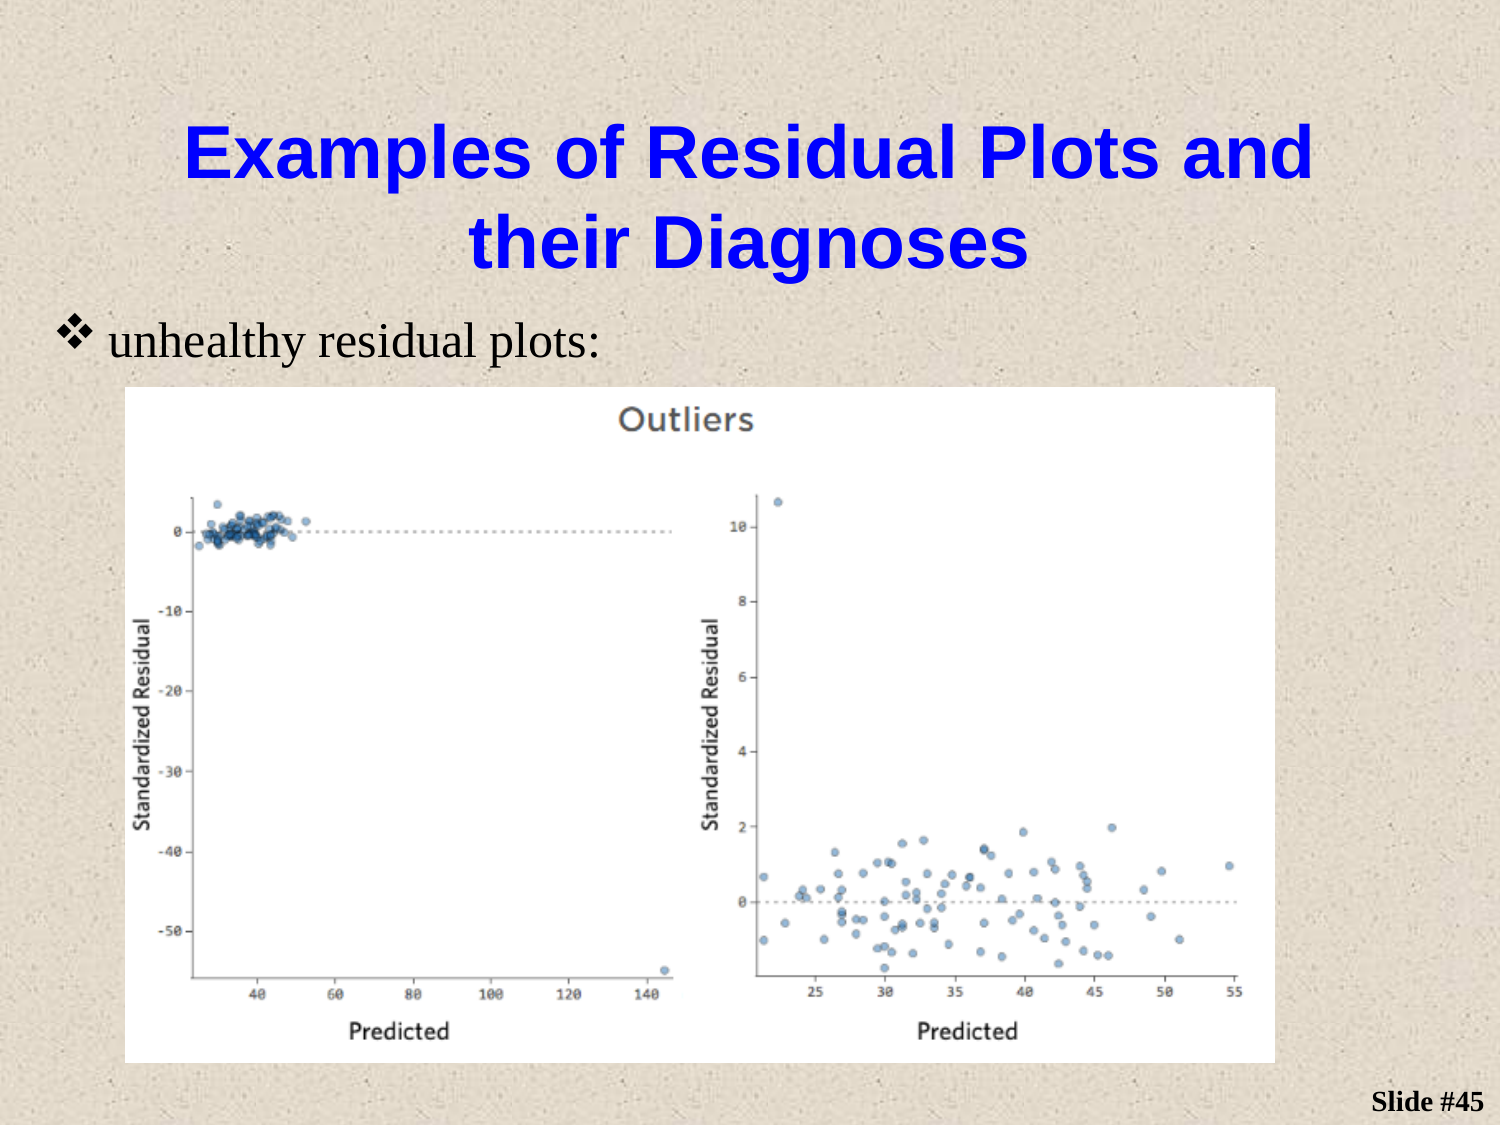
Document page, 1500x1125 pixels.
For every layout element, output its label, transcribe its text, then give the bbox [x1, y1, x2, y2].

picture [124, 387, 1276, 1064]
title Examples of Residual Plots and their Diagnoses [112, 99, 1388, 288]
slide_number Slide #45 [1337, 1074, 1500, 1113]
picture [0, 0, 1500, 1125]
list unhealthy residual plots: [37, 299, 1438, 1076]
